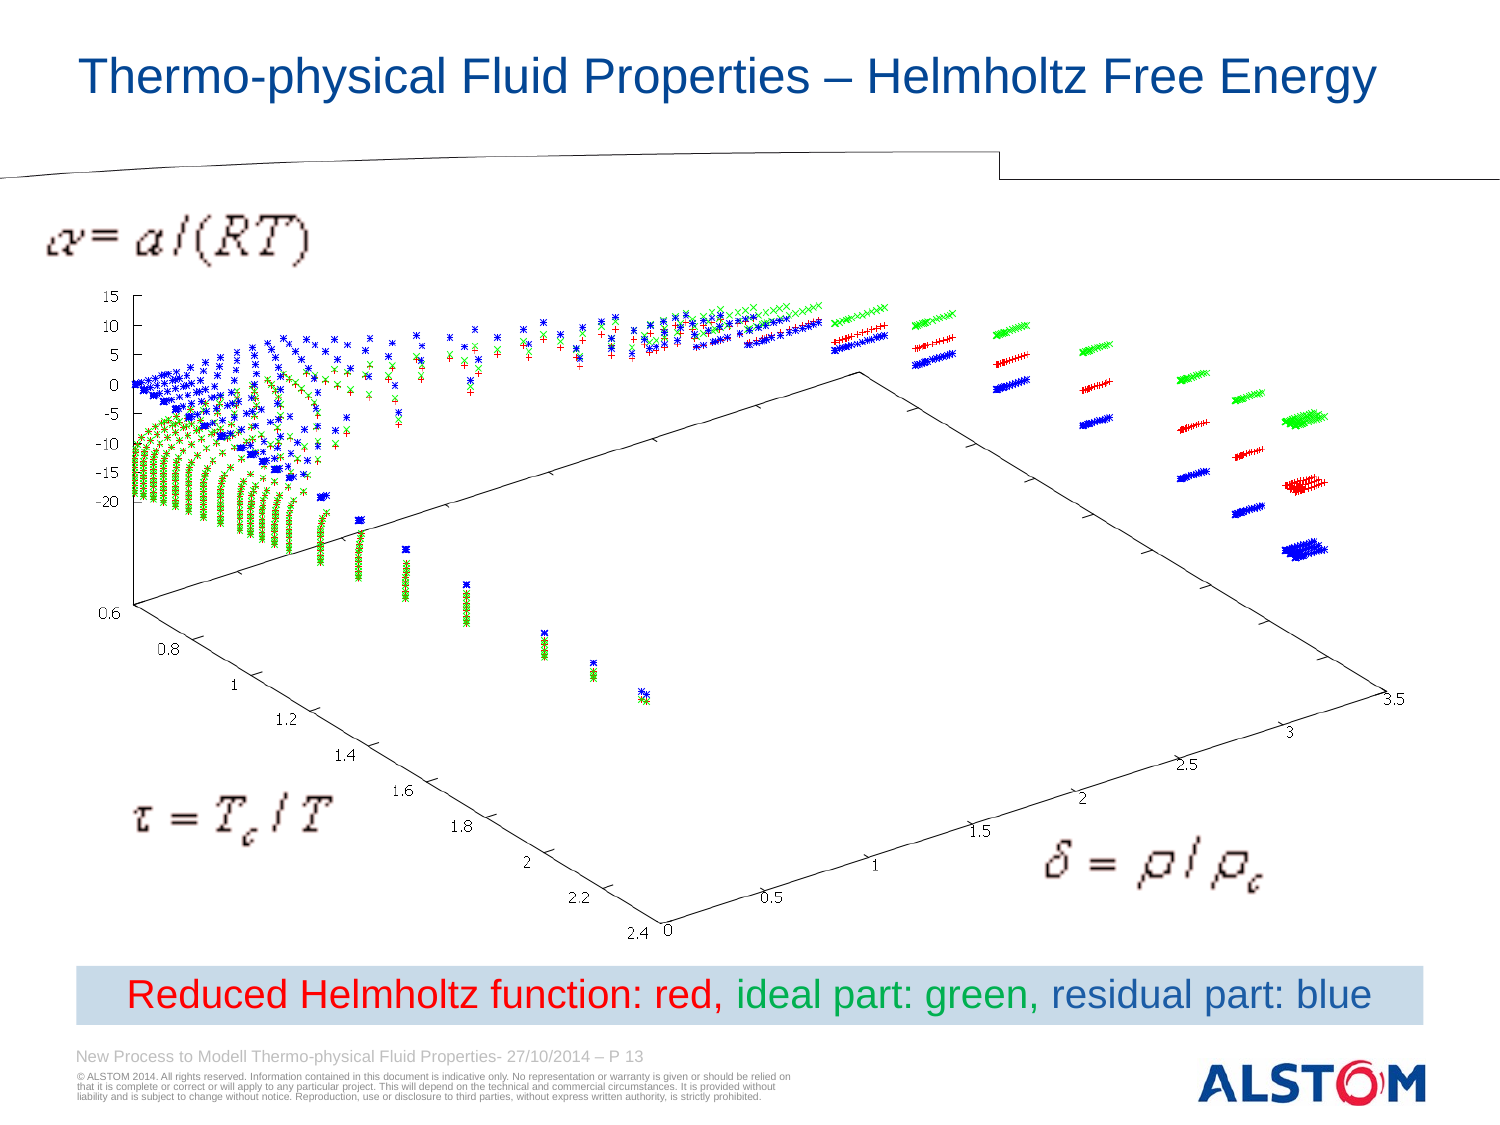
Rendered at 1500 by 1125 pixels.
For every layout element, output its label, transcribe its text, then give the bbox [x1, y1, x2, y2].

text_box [30, 204, 324, 284]
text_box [1035, 822, 1275, 911]
list Reduced Helmholtz function: red, ideal part: green, residual part: blue [76, 965, 1424, 1025]
picture [1197, 1058, 1426, 1106]
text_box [119, 778, 349, 862]
picture [0, 93, 1500, 188]
title Thermo-physical Fluid Properties – Helmholtz Free Energy [77, 3, 1483, 151]
picture [80, 266, 1422, 950]
